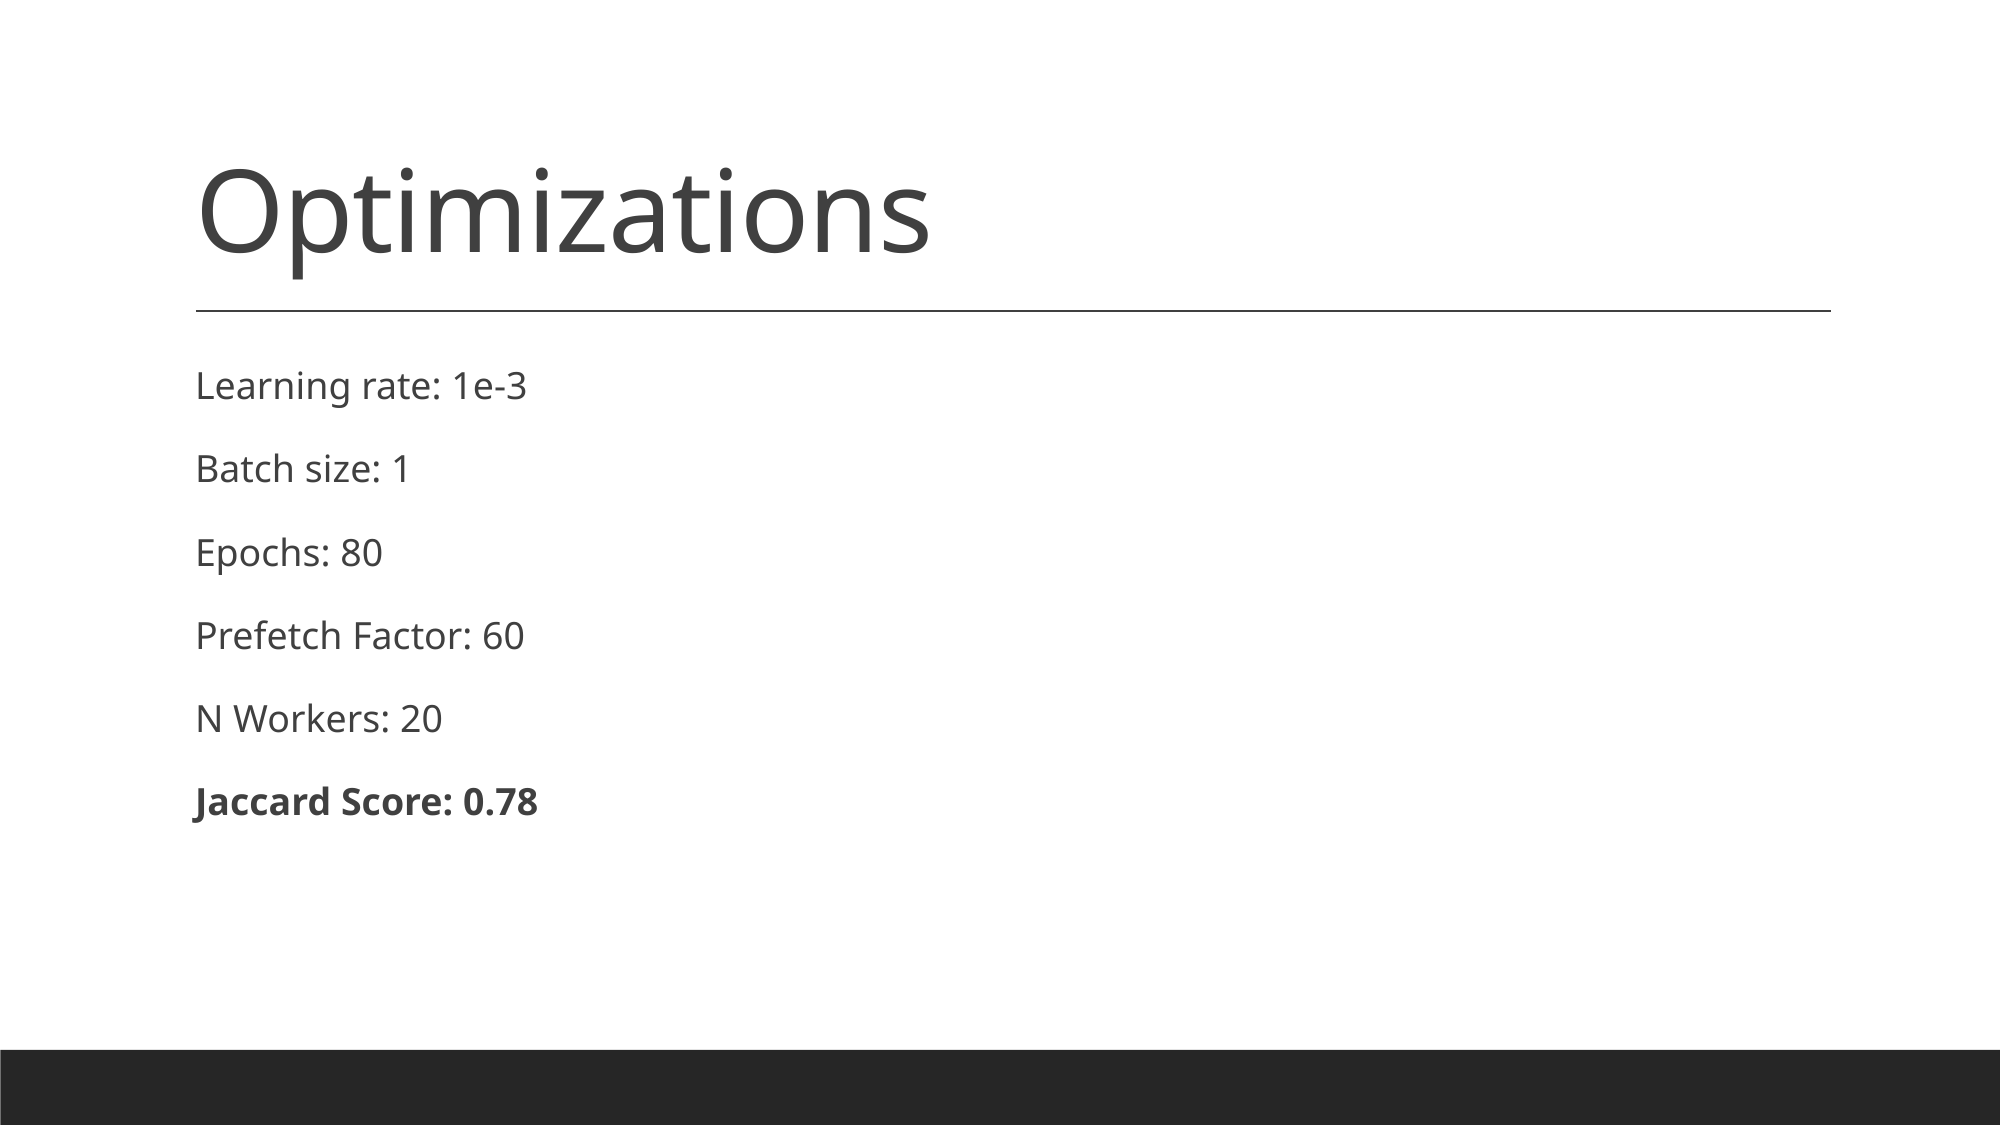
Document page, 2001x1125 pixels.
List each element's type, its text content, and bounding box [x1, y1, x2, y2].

list Learning rate: 1e-3 Batch size: 1 Epochs: 80 Prefetch Factor: 60 N Workers: 20 Jaccard Score: 0.78 [180, 345, 1830, 963]
title Optimizations [180, 47, 1830, 285]
